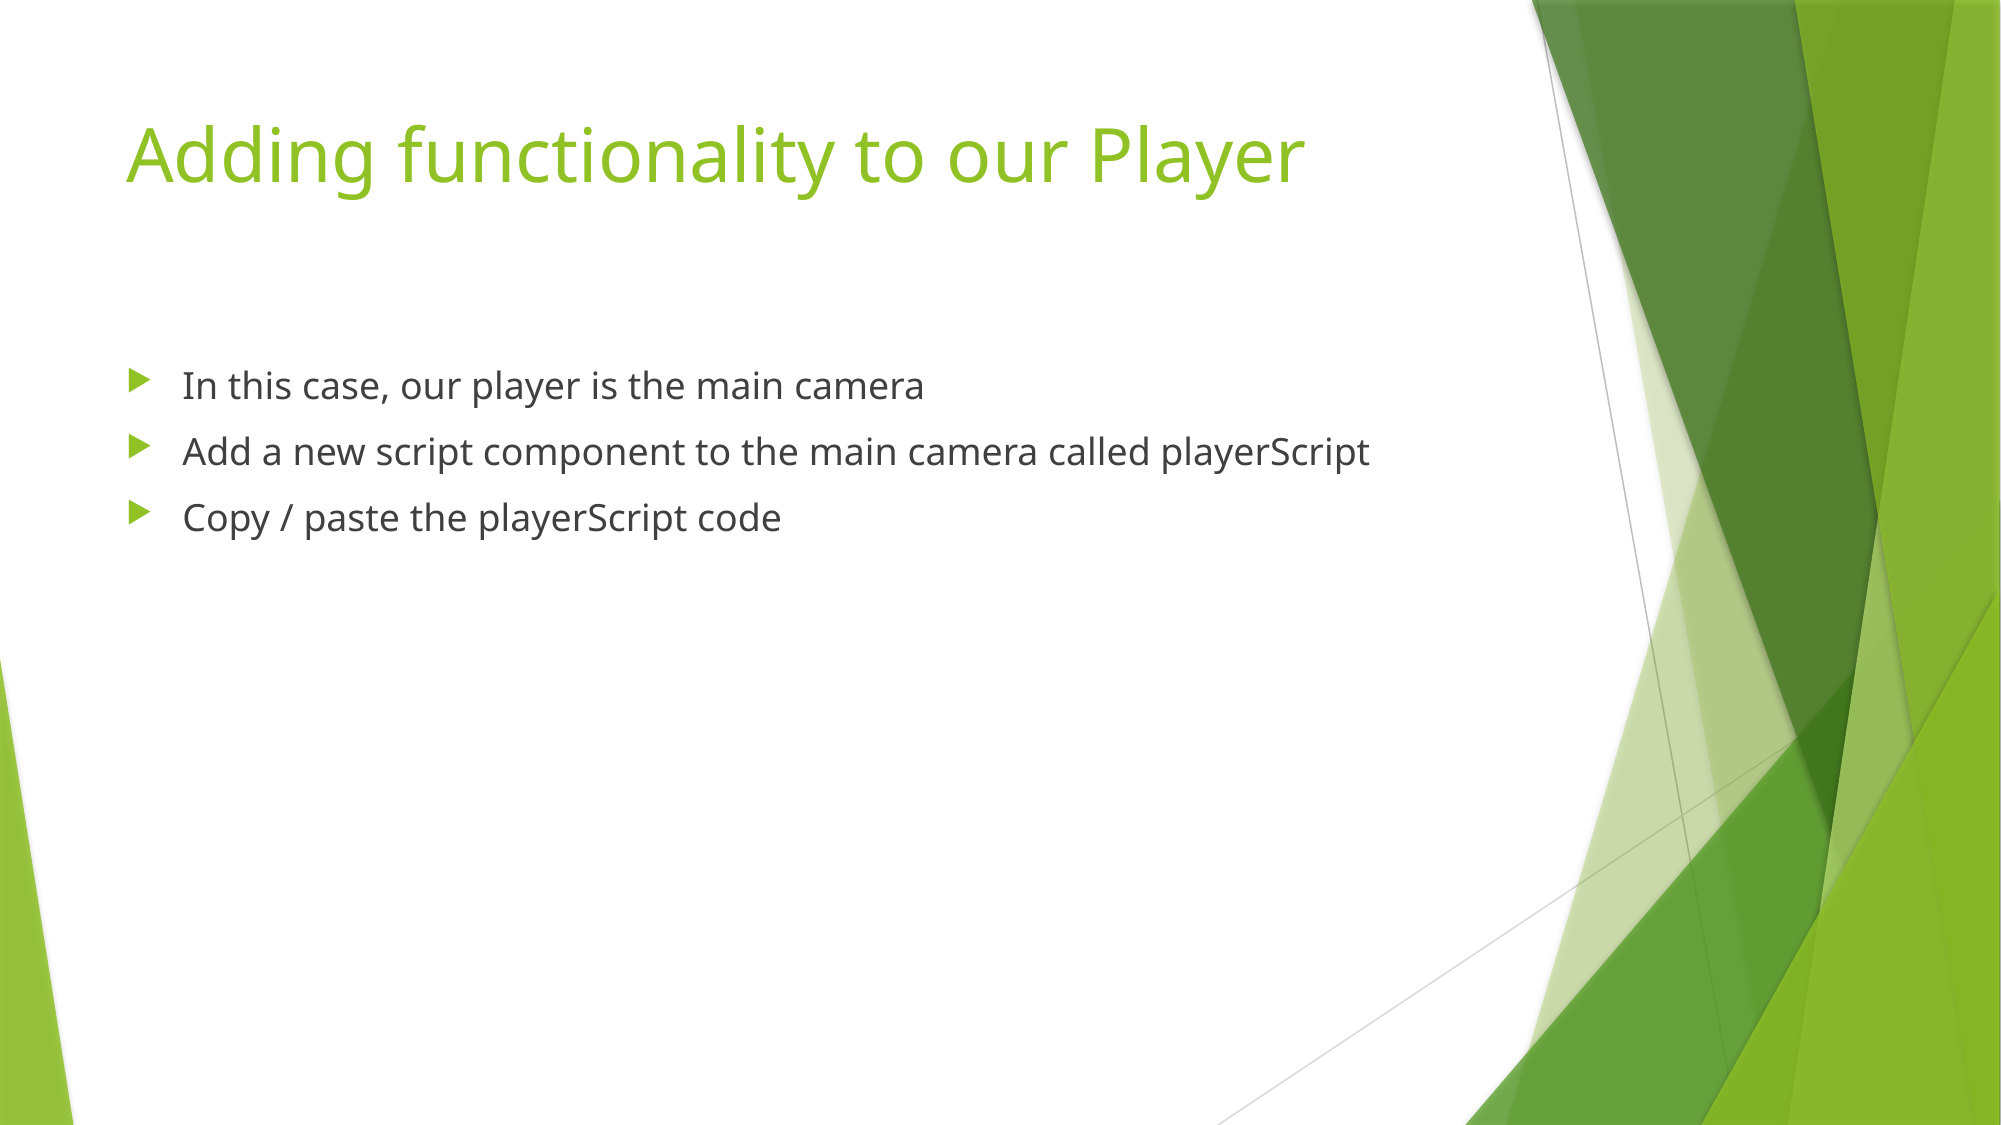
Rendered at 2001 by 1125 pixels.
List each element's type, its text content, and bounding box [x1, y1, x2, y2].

title Adding functionality to our Player [111, 99, 1522, 317]
list In this case, our player is the main camera Add a new script component to the main camera called playerScript Copy / paste the playerScript code [111, 354, 1522, 992]
